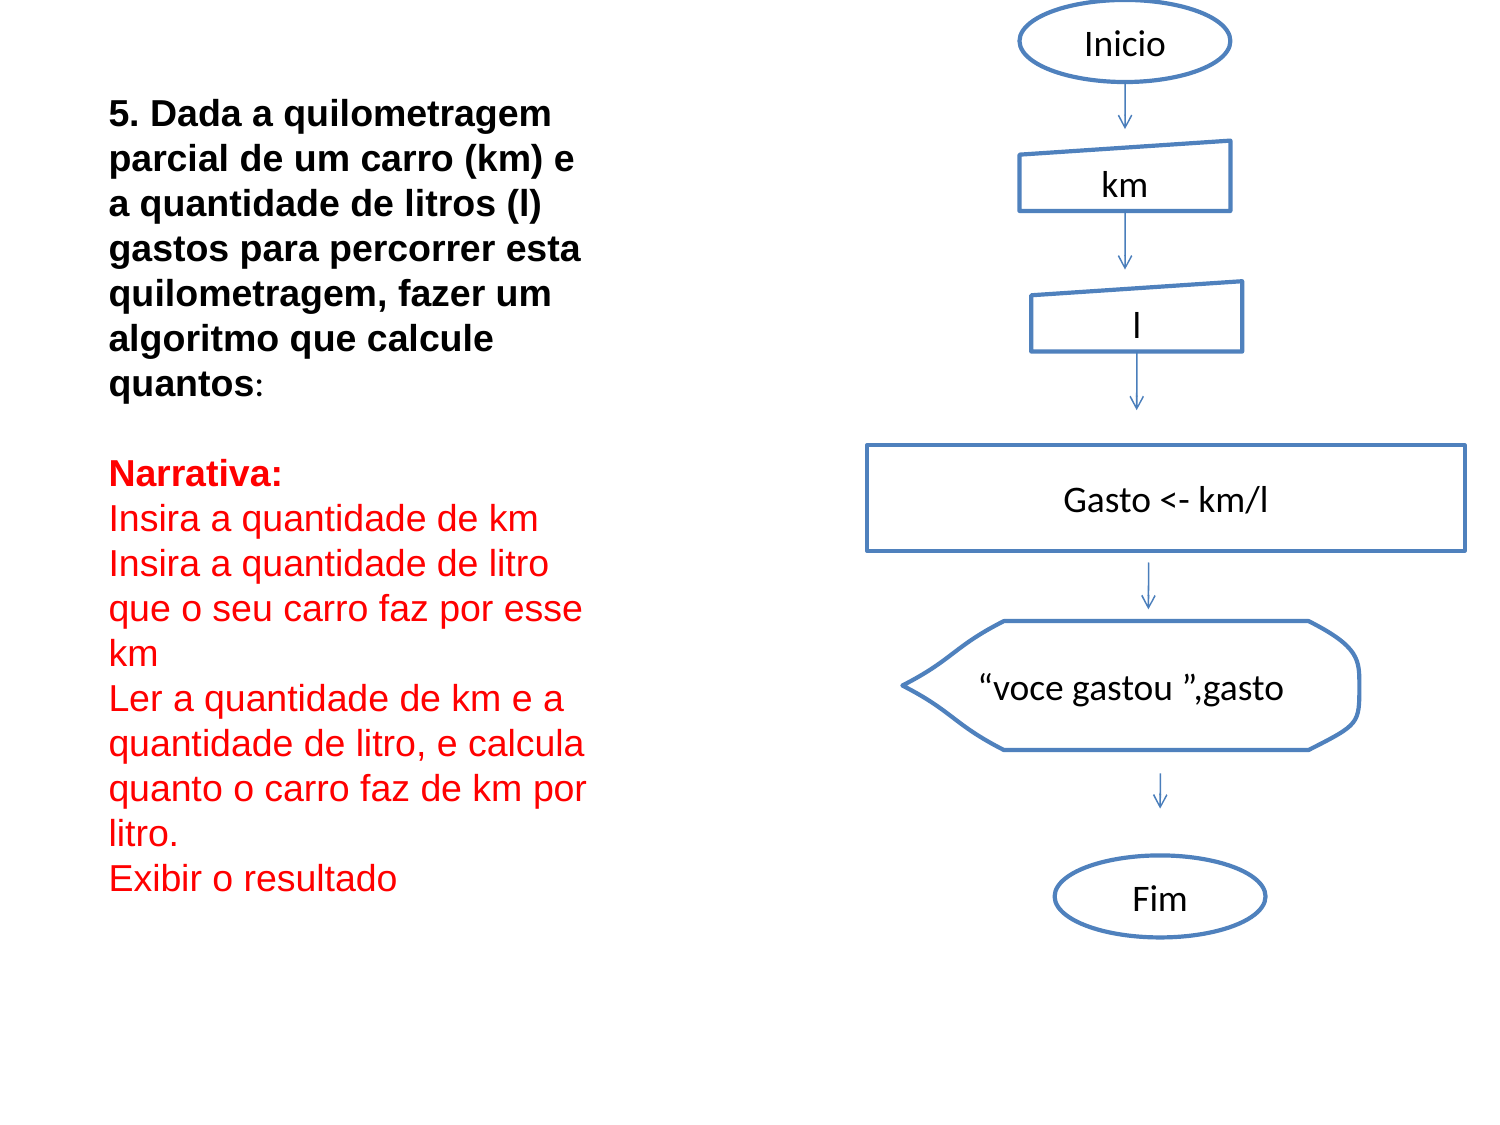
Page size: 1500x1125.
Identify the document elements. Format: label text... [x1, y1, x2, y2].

text_box km [1017, 138, 1233, 214]
text_box Inicio [1017, 0, 1233, 85]
text_box l [1029, 279, 1245, 354]
text_box “voce gastou ”,gasto [900, 618, 1362, 753]
text_box 5. Dada a quilometragem parcial de um carro (km) e a quantidade de litros (l) gastos para percorrer esta quilometragem, fazer um algoritmo que calcule quantos: Narrativa: Insira a quantidade de km Insira a quantidade de litro que o seu carro faz por esse km Ler a quantidade de km e a quantidade de litro, e calcula quanto o carro faz de km por litro. Exibir o resultado [93, 81, 610, 907]
text_box Gasto <- km/l [865, 443, 1467, 553]
text_box Fim [1052, 853, 1268, 940]
